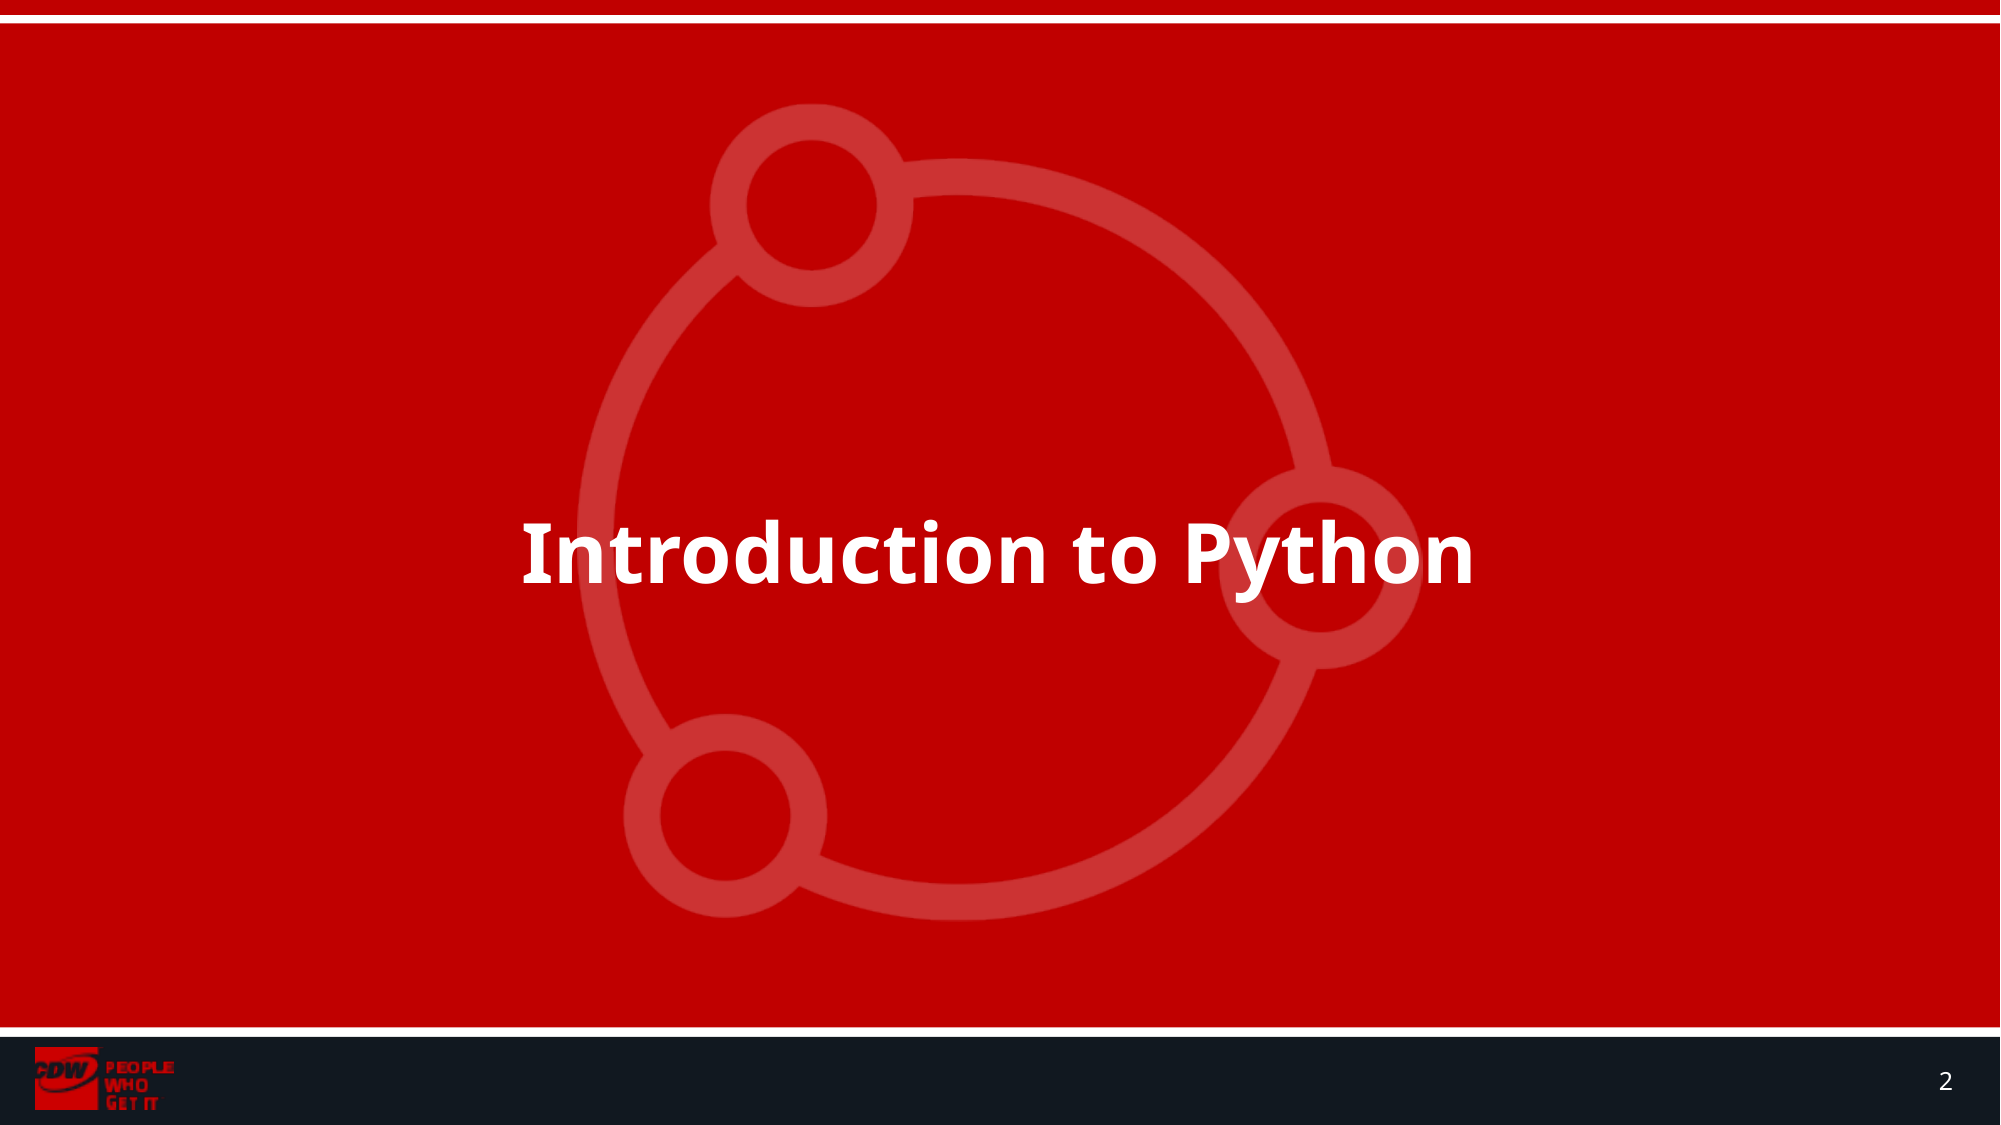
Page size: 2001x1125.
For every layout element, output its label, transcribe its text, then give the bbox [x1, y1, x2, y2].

title Introduction to Python [68, 470, 1932, 630]
picture [577, 103, 1423, 470]
picture [35, 1047, 174, 1110]
slide_number 2 [1853, 1047, 1974, 1118]
picture [577, 630, 1423, 922]
